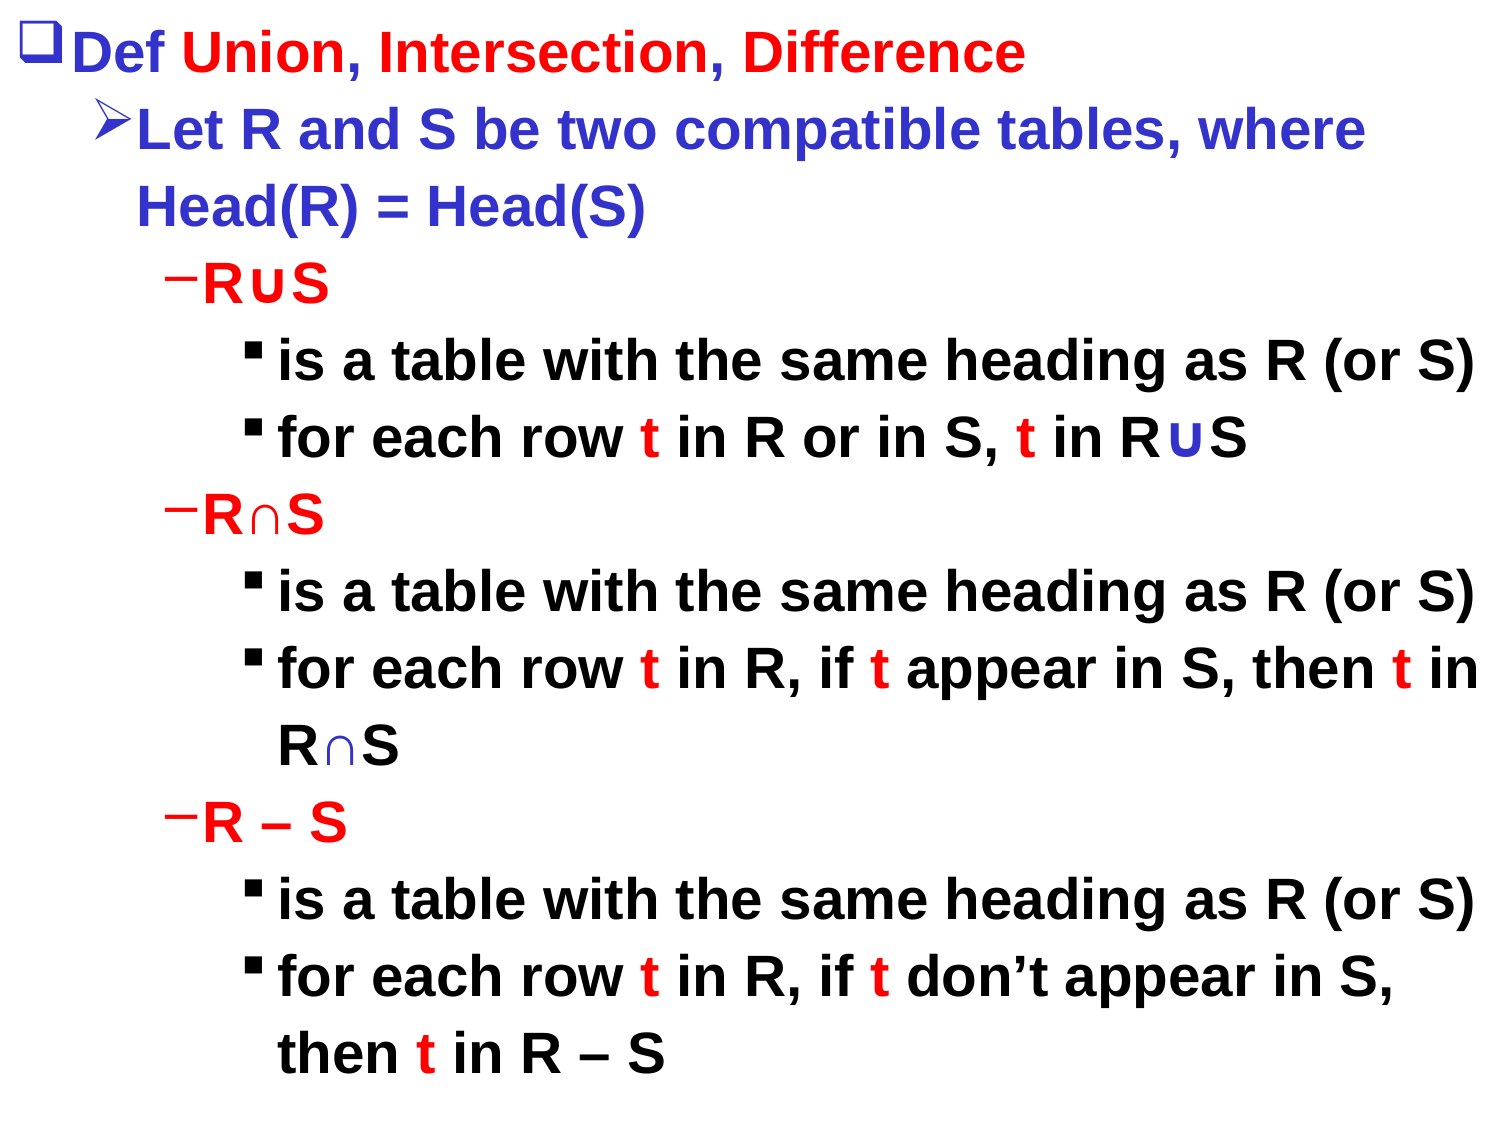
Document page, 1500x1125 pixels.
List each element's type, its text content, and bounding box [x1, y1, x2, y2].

list Def Union, Intersection, Difference Let R and S be two compatible tables, where Head(R) = Head(S) R∪S is a table with the same heading as R (or S) for each row t in R or in S, t in R∪S R∩S is a table with the same heading as R (or S) for each row t in R, if t appear in S, then t in R∩S R – S is a table with the same heading as R (or S) for each row t in R, if t don’t appear in S, then t in R – S [0, 0, 1500, 1125]
